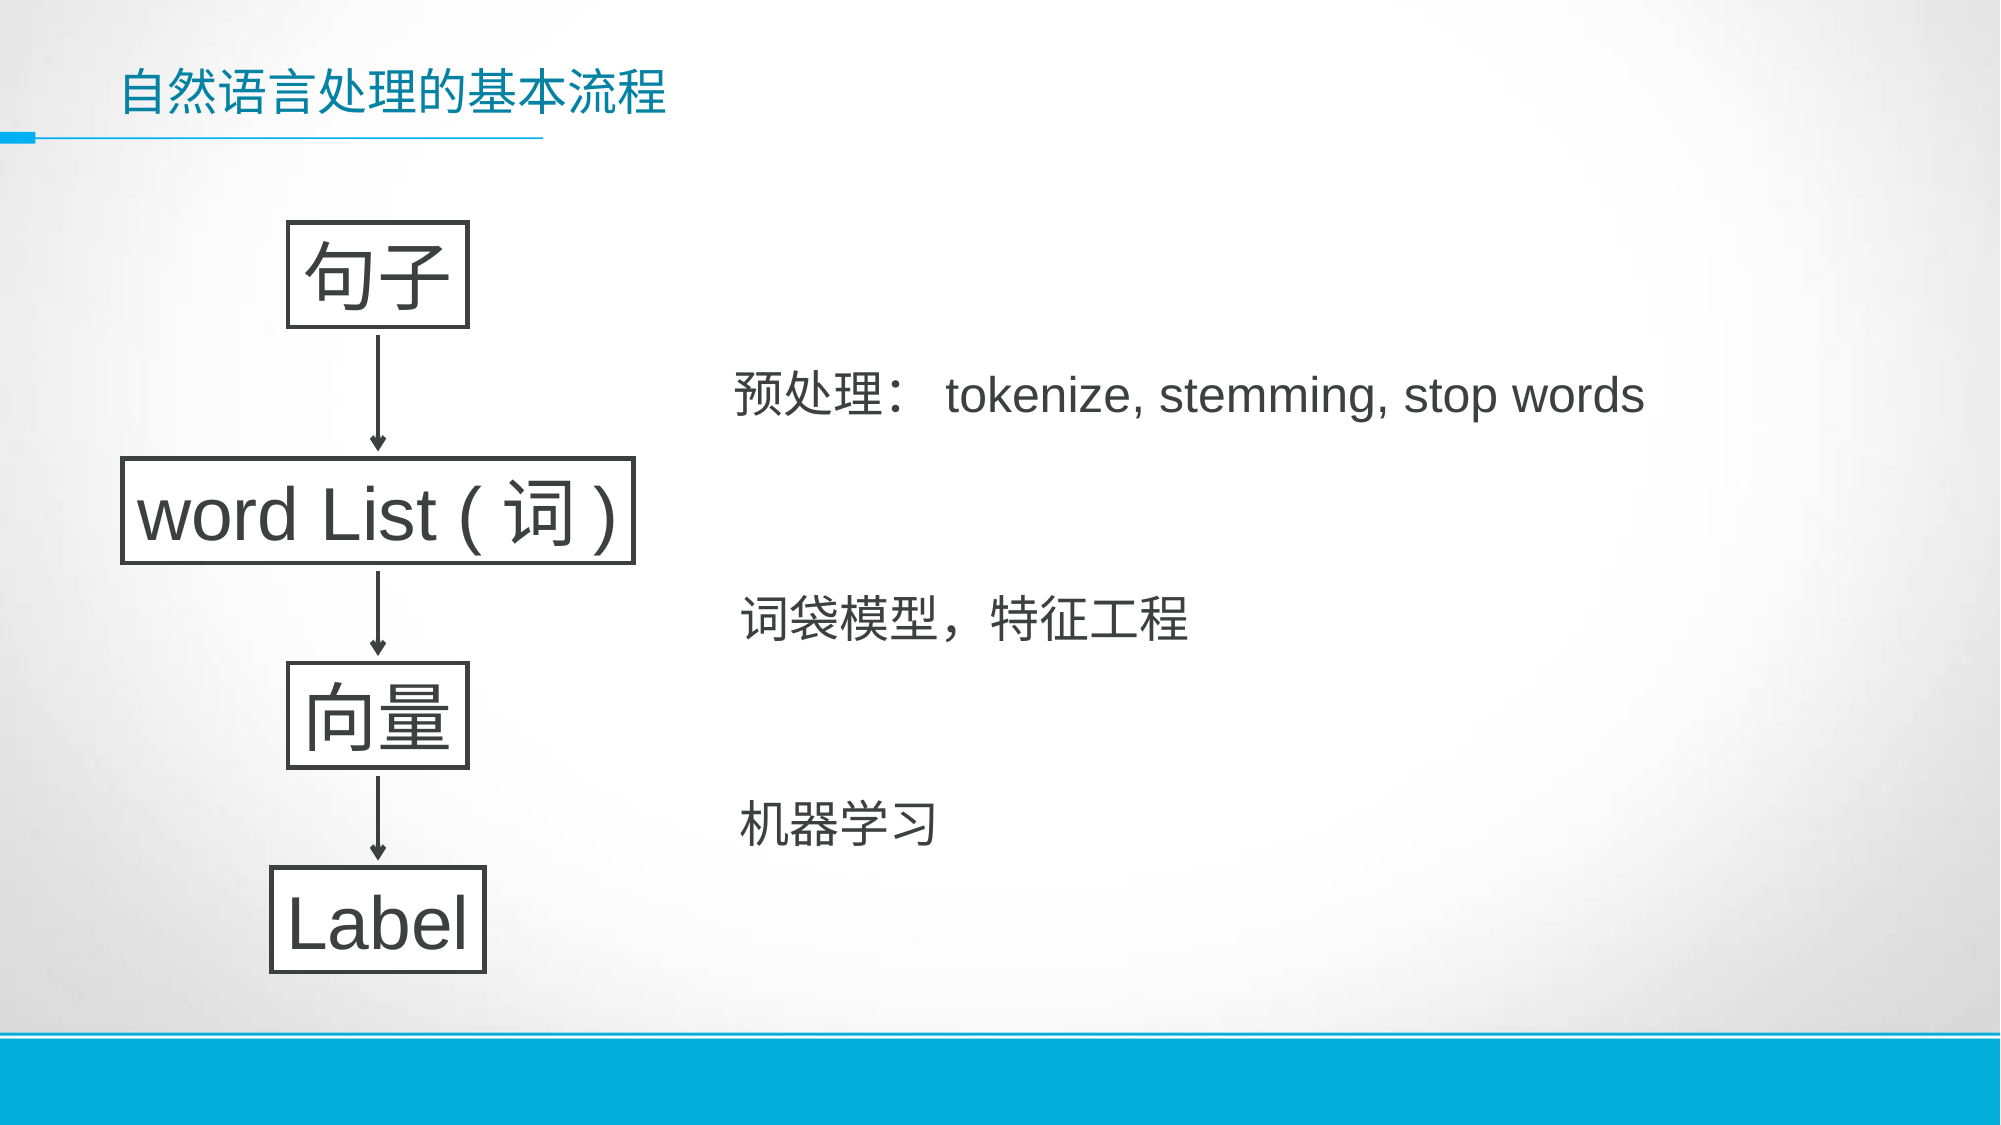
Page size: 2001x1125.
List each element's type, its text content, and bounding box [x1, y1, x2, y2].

text_box word List (词) [121, 457, 635, 564]
text_box 句子 [287, 221, 469, 328]
picture [0, 0, 2000, 1032]
text_box 机器学习 [724, 785, 955, 860]
text_box Label [270, 866, 486, 973]
text_box 向量 [287, 662, 469, 769]
text_box 词袋模型，特征工程 [724, 580, 1205, 656]
text_box 预处理：tokenize, stemming, stop words [718, 355, 1661, 431]
title 自然语言处理的基本流程 [102, 42, 1903, 138]
